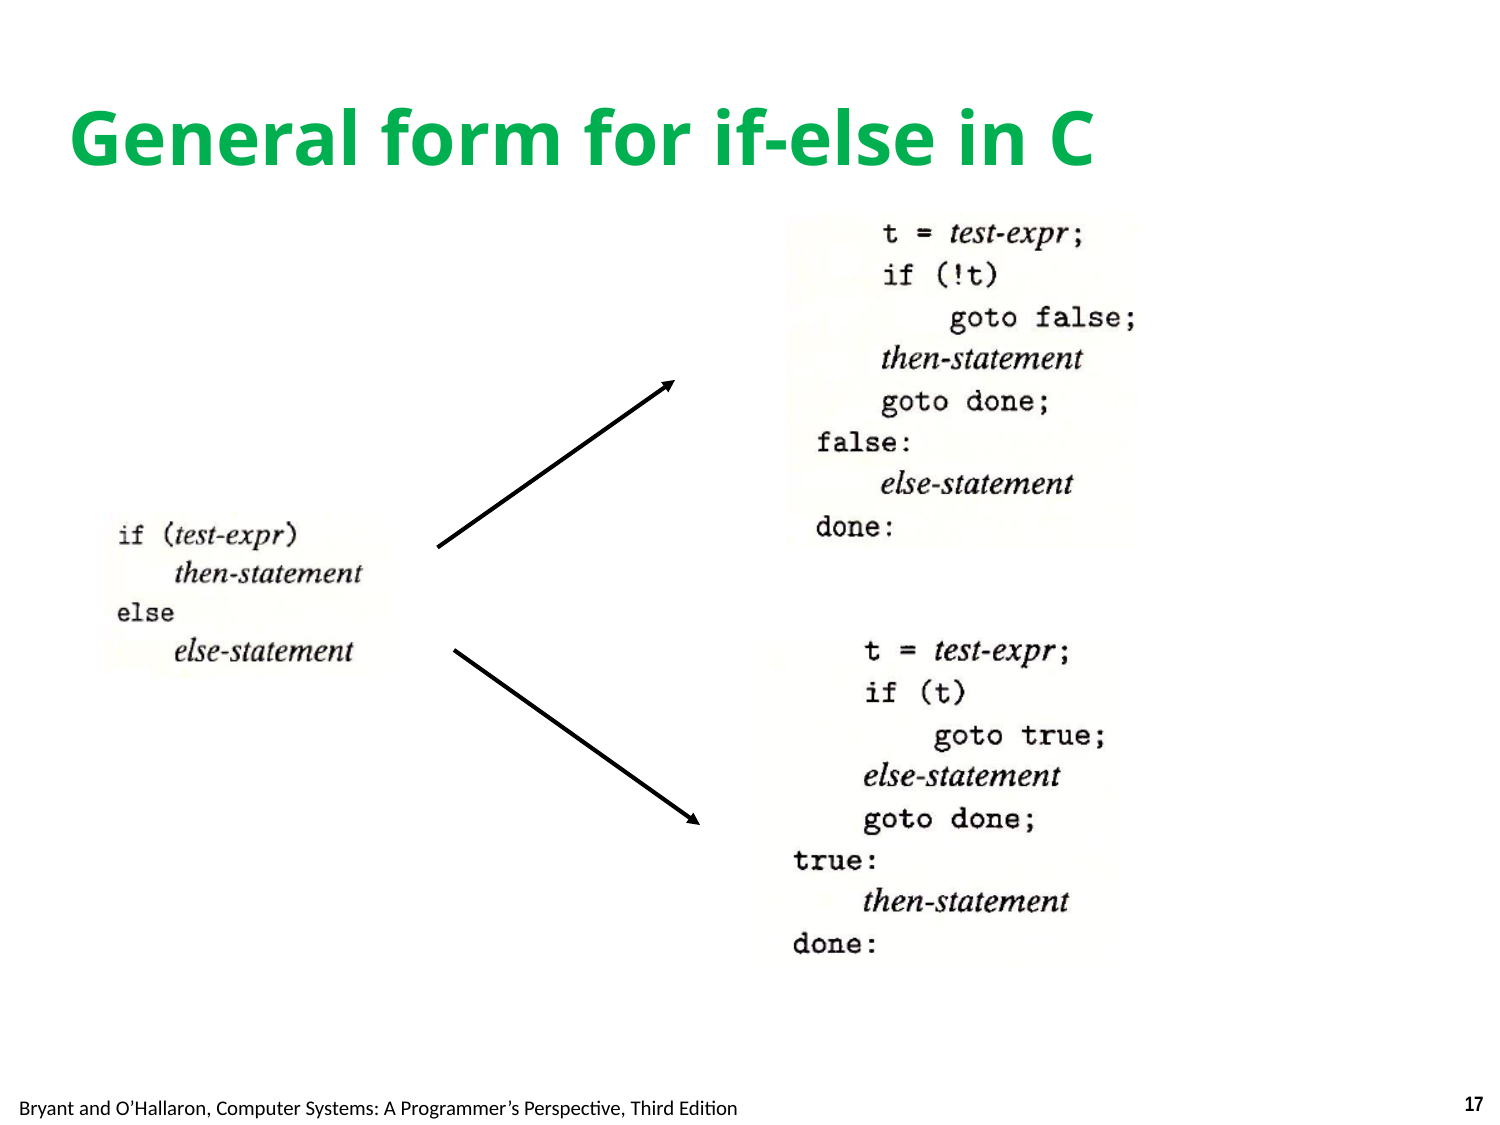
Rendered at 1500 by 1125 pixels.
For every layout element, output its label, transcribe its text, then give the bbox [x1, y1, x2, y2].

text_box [437, 379, 676, 548]
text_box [453, 649, 701, 826]
title General form for if-else in C [62, 41, 1438, 230]
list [103, 512, 392, 678]
picture [753, 637, 1126, 968]
picture [787, 212, 1139, 548]
